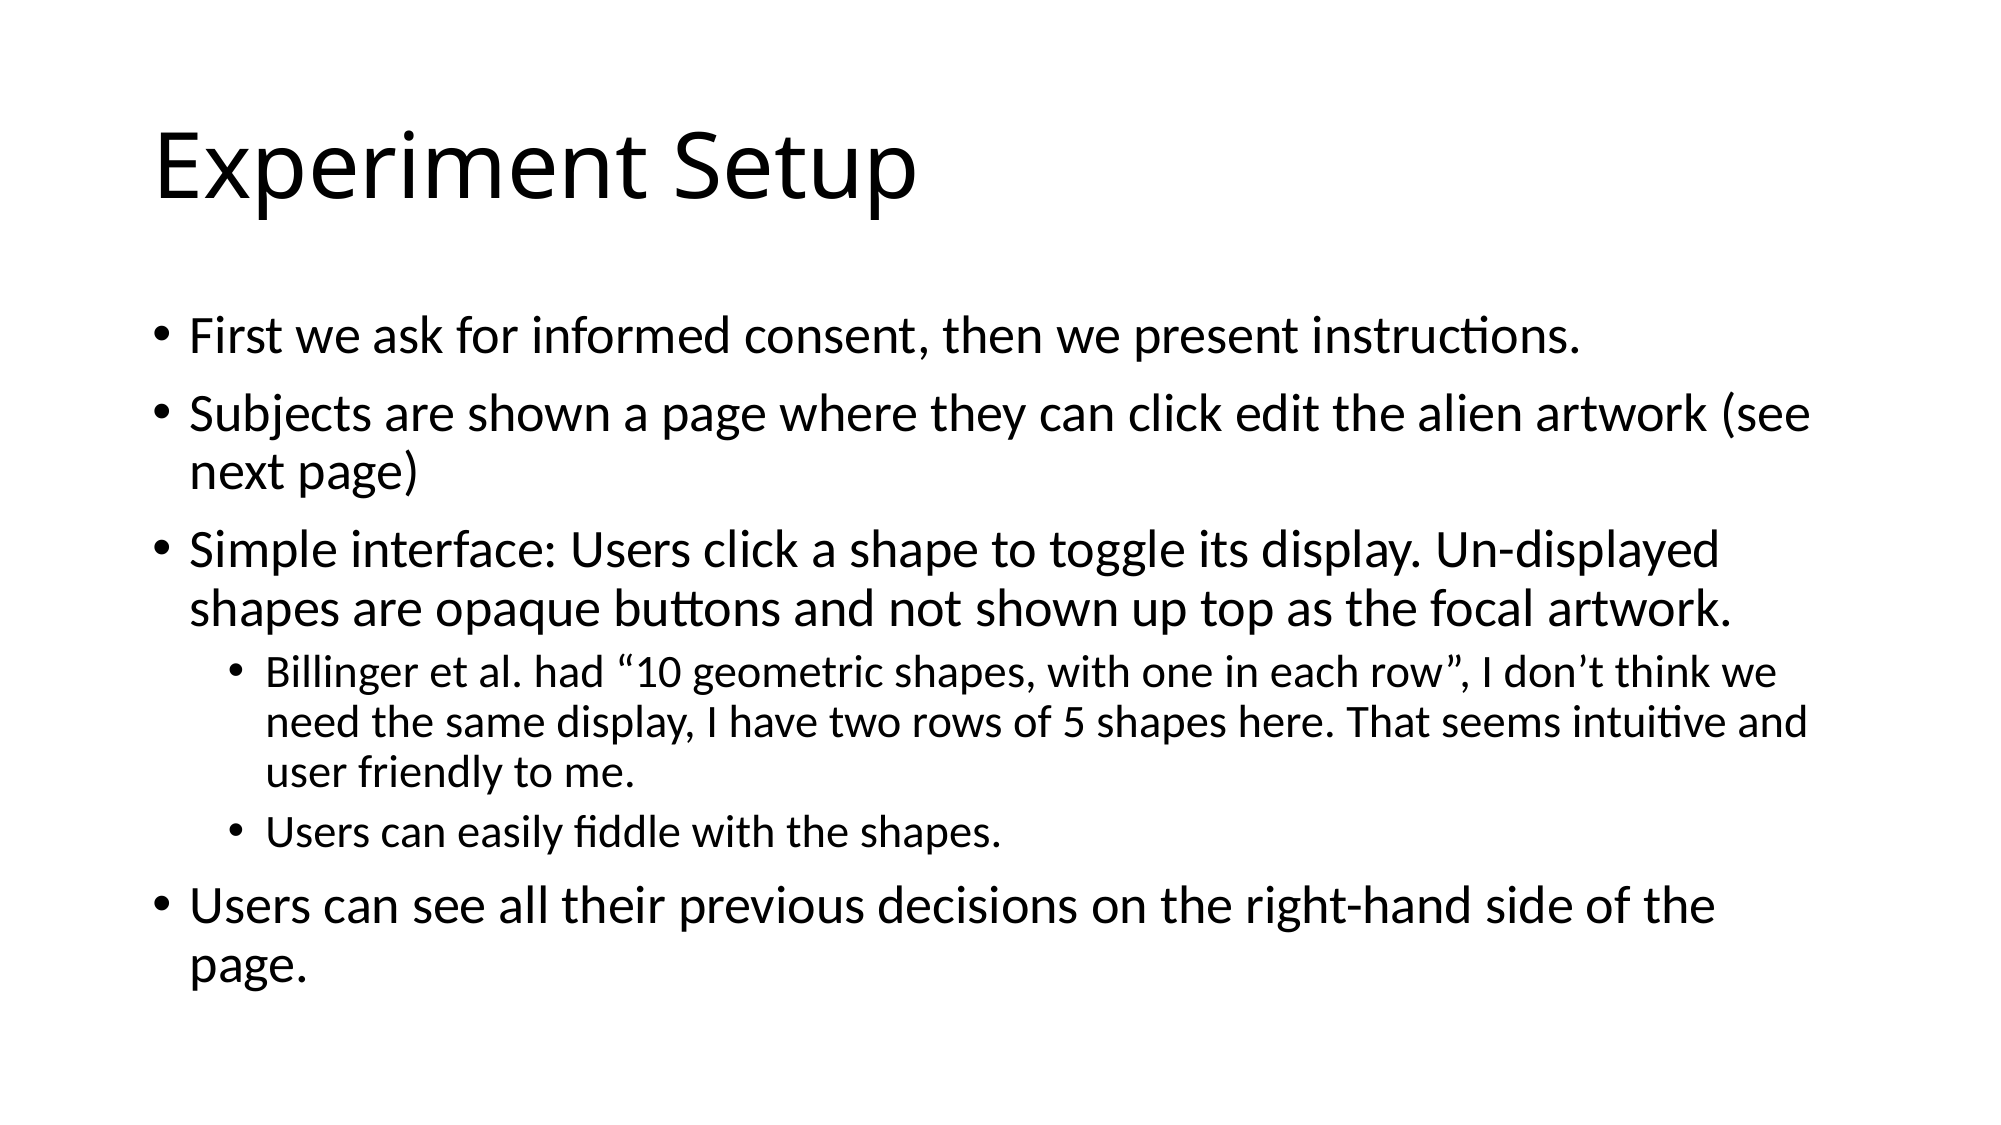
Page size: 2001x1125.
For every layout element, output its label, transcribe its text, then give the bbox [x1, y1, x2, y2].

list First we ask for informed consent, then we present instructions. Subjects are shown a page where they can click edit the alien artwork (see next page) Simple interface: Users click a shape to toggle its display. Un-displayed shapes are opaque buttons and not shown up top as the focal artwork. Billinger et al. had “10 geometric shapes, with one in each row”, I don’t think we need the same display, I have two rows of 5 shapes here. That seems intuitive and user friendly to me. Users can easily fiddle with the shapes. Users can see all their previous decisions on the right-hand side of the page. [137, 299, 1863, 1014]
title Experiment Setup [137, 59, 1863, 278]
